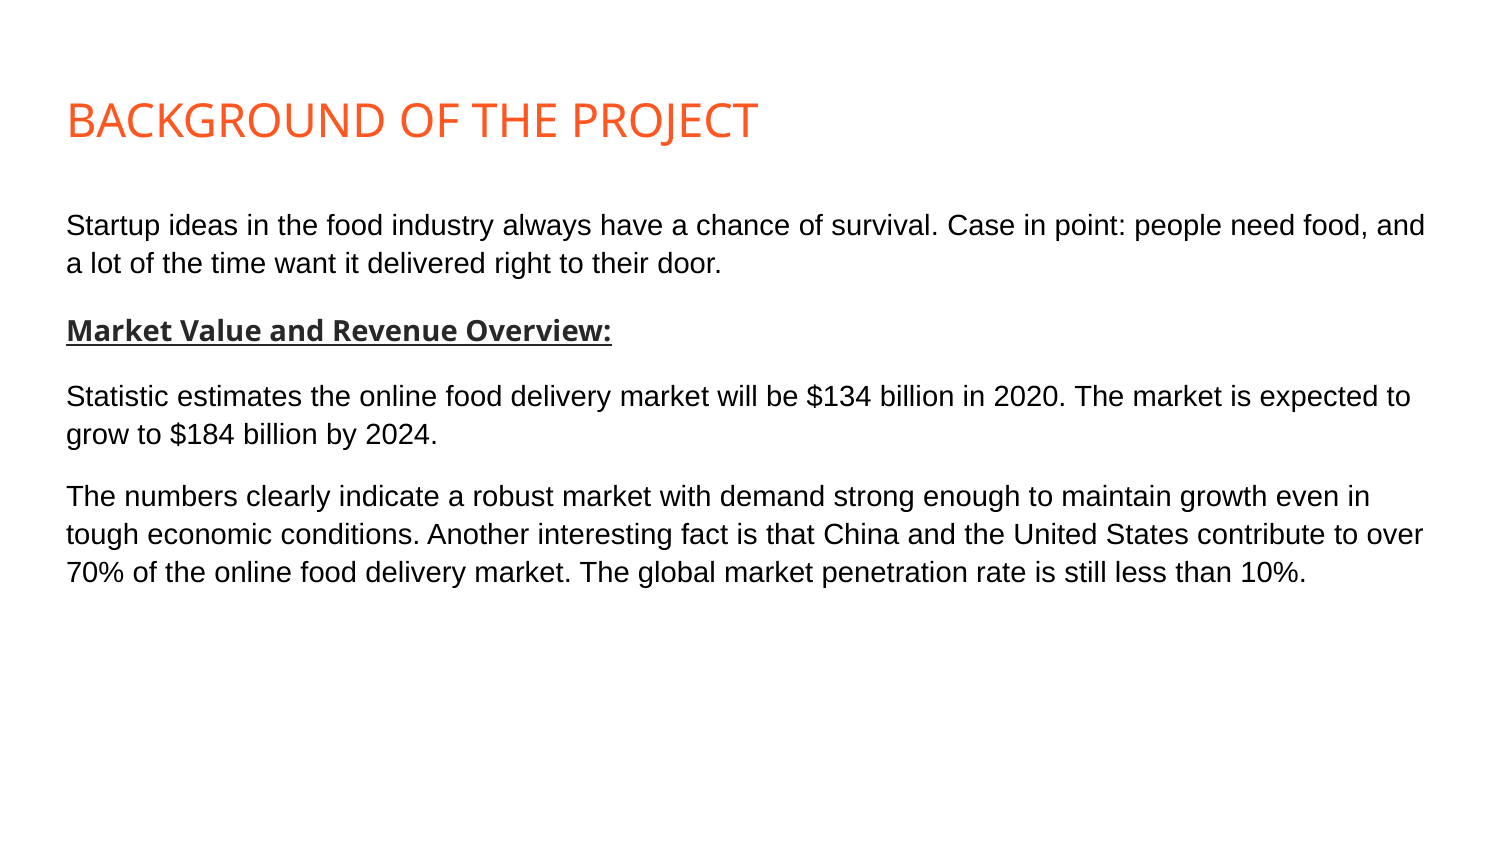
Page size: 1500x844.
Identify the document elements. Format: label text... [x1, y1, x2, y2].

title BACKGROUND OF THE PROJECT [51, 72, 1449, 167]
list Startup ideas in the food industry always have a chance of survival. Case in point: people need food, and a lot of the time want it delivered right to their door. Market Value and Revenue Overview: Statistic estimates the online food delivery market will be $134 billion in 2020. The market is expected to grow to $184 billion by 2024. The numbers clearly indicate a robust market with demand strong enough to maintain growth even in tough economic conditions. Another interesting fact is that China and the United States contribute to over 70% of the online food delivery market. The global market penetration rate is still less than 10%. [51, 189, 1449, 750]
